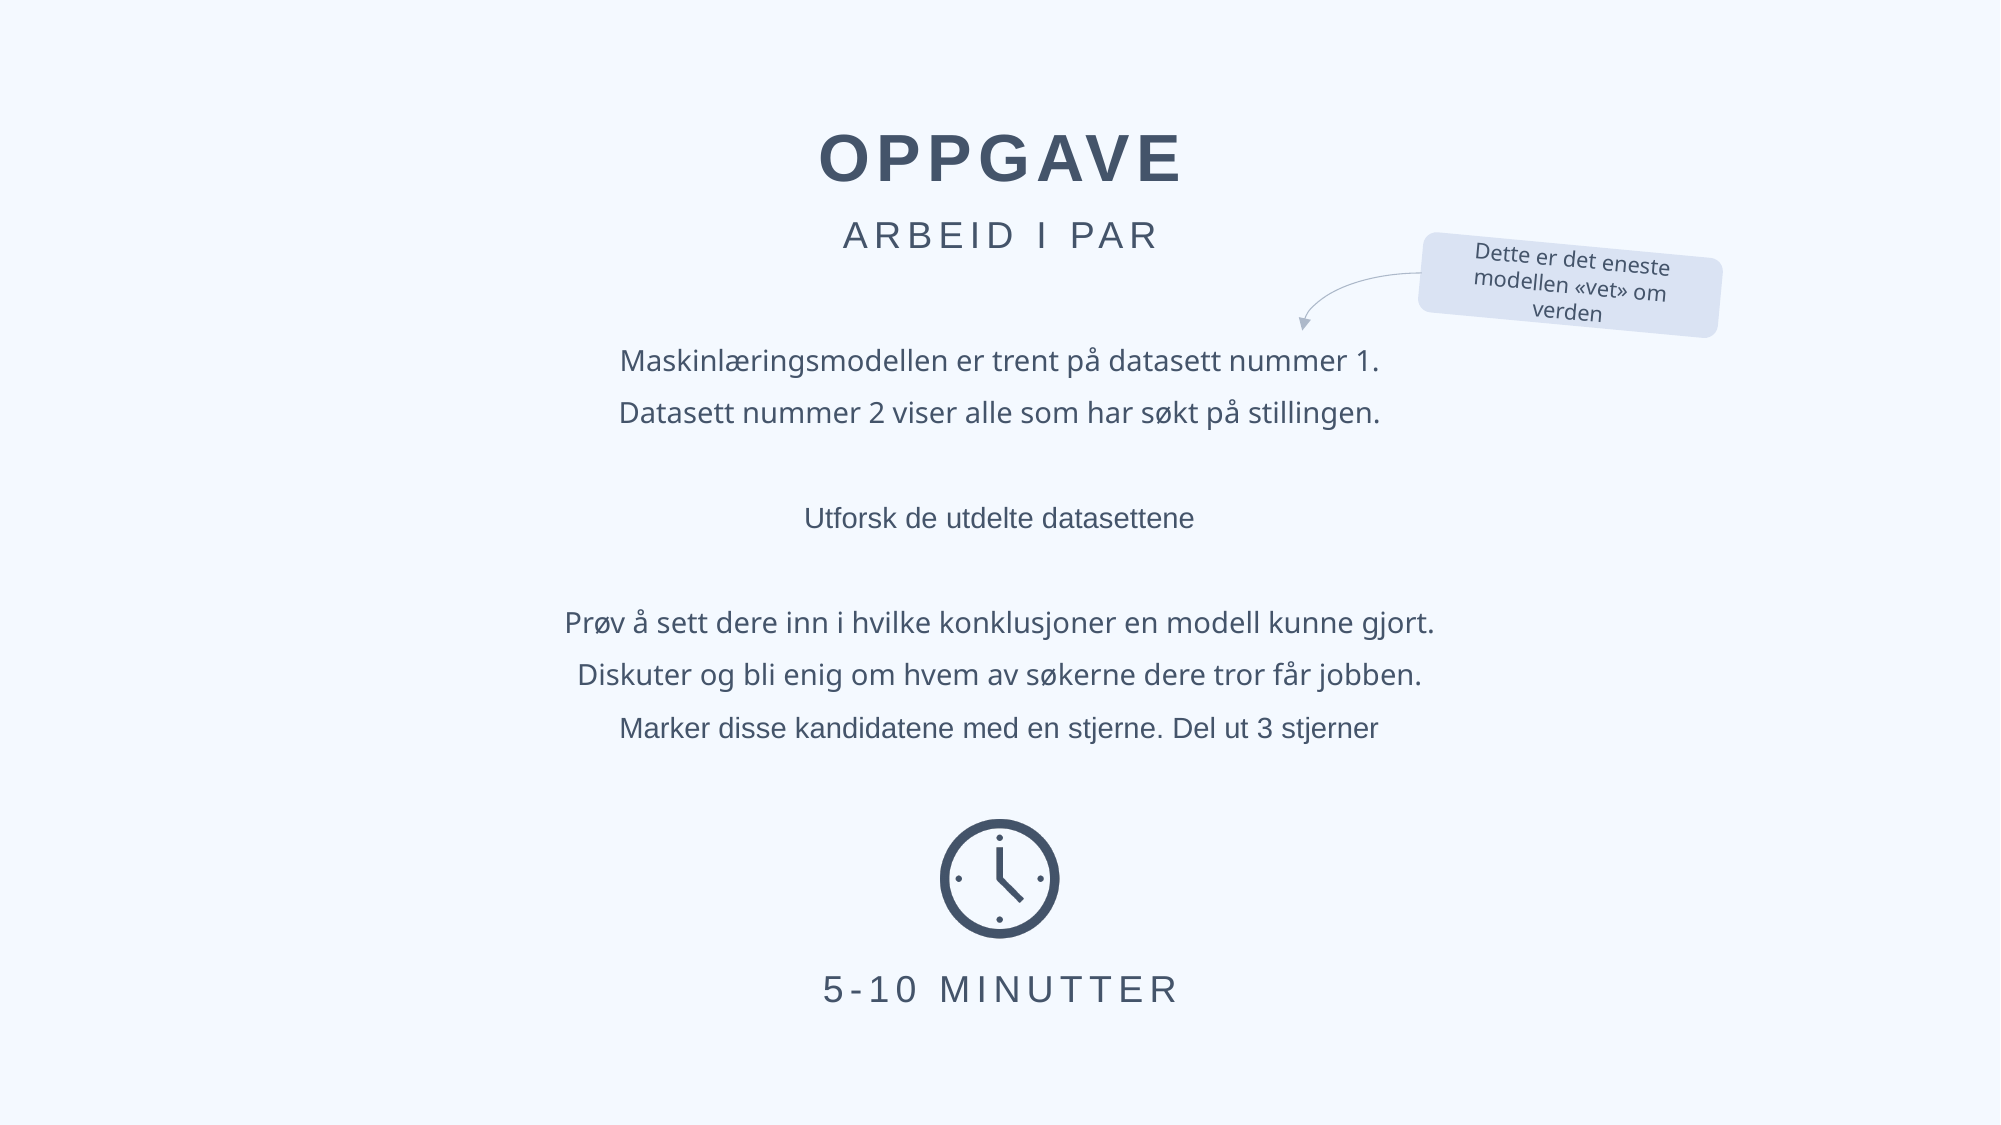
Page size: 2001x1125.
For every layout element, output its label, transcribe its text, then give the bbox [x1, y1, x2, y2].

picture [924, 803, 1075, 954]
text_box OPPGAVE [803, 107, 1197, 203]
text_box [1298, 272, 1422, 331]
text_box Maskinlæringsmodellen er trent på datasett nummer 1. Datasett nummer 2 viser alle som har søkt på stillingen. Utforsk de utdelte datasettene Prøv å sett dere inn i hvilke konklusjoner en modell kunne gjort. Diskuter og bli enig om hvem av søkerne dere tror får jobben. Marker disse kandidatene med en stjerne. Del ut 3 stjerner [402, 317, 1598, 752]
text_box ARBEID I PAR [828, 203, 1172, 264]
text_box 5-10 MINUTTER [808, 957, 1192, 1018]
text_box Dette er det eneste modellen «vet» om verden [1419, 231, 1724, 339]
